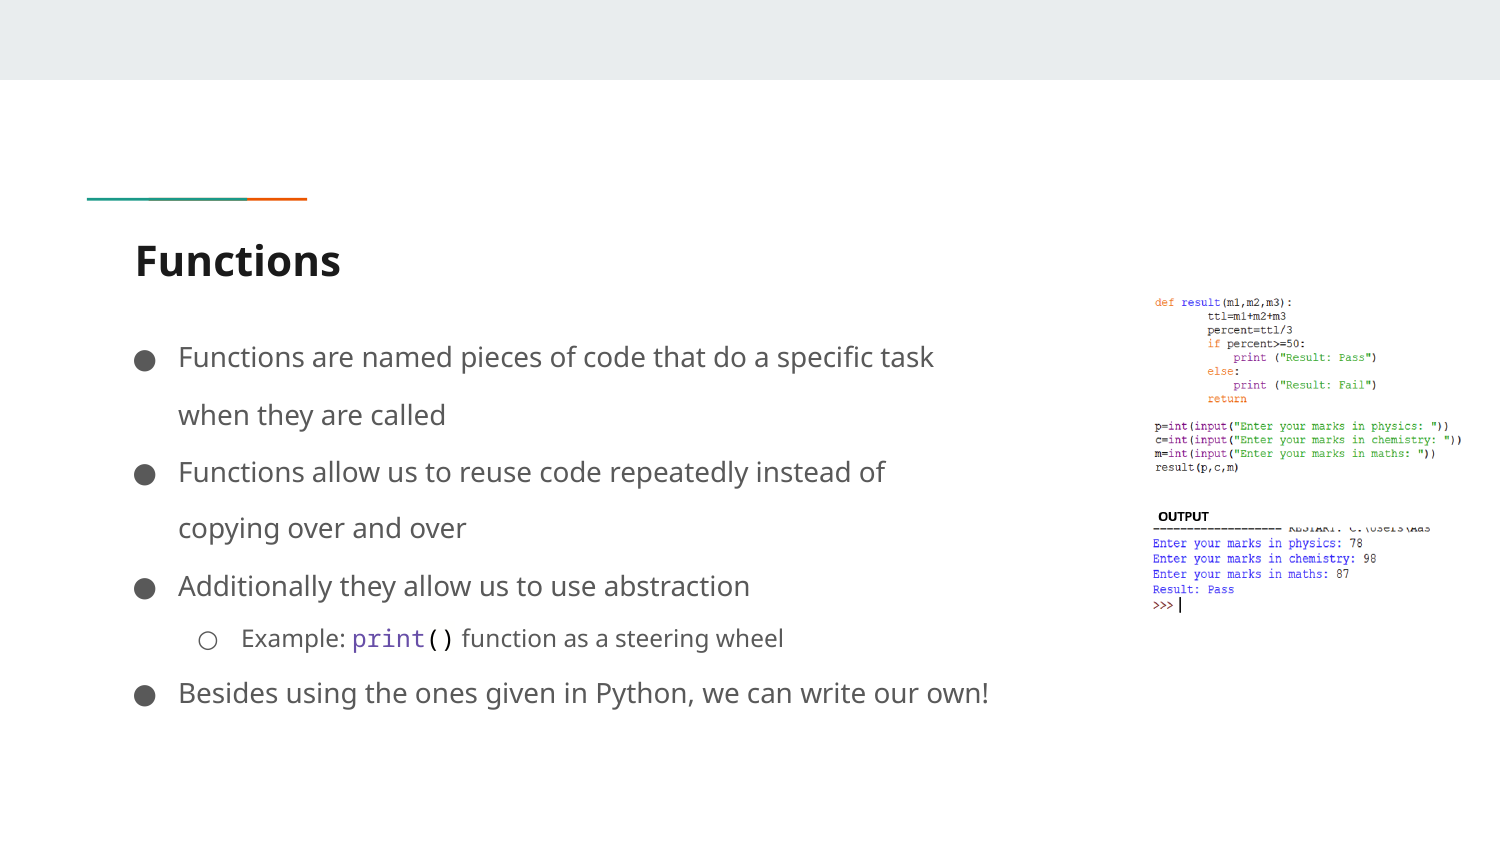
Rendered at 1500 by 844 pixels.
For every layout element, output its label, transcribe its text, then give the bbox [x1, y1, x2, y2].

title Functions [119, 216, 1381, 305]
list Functions are named pieces of code that do a specific task when they are called Functions allow us to reuse code repeatedly instead of copying over and over Additionally they allow us to use abstraction Example: print() function as a steering wheel Besides using the ones given in Python, we can write our own! [100, 304, 1008, 782]
picture [1141, 288, 1470, 627]
